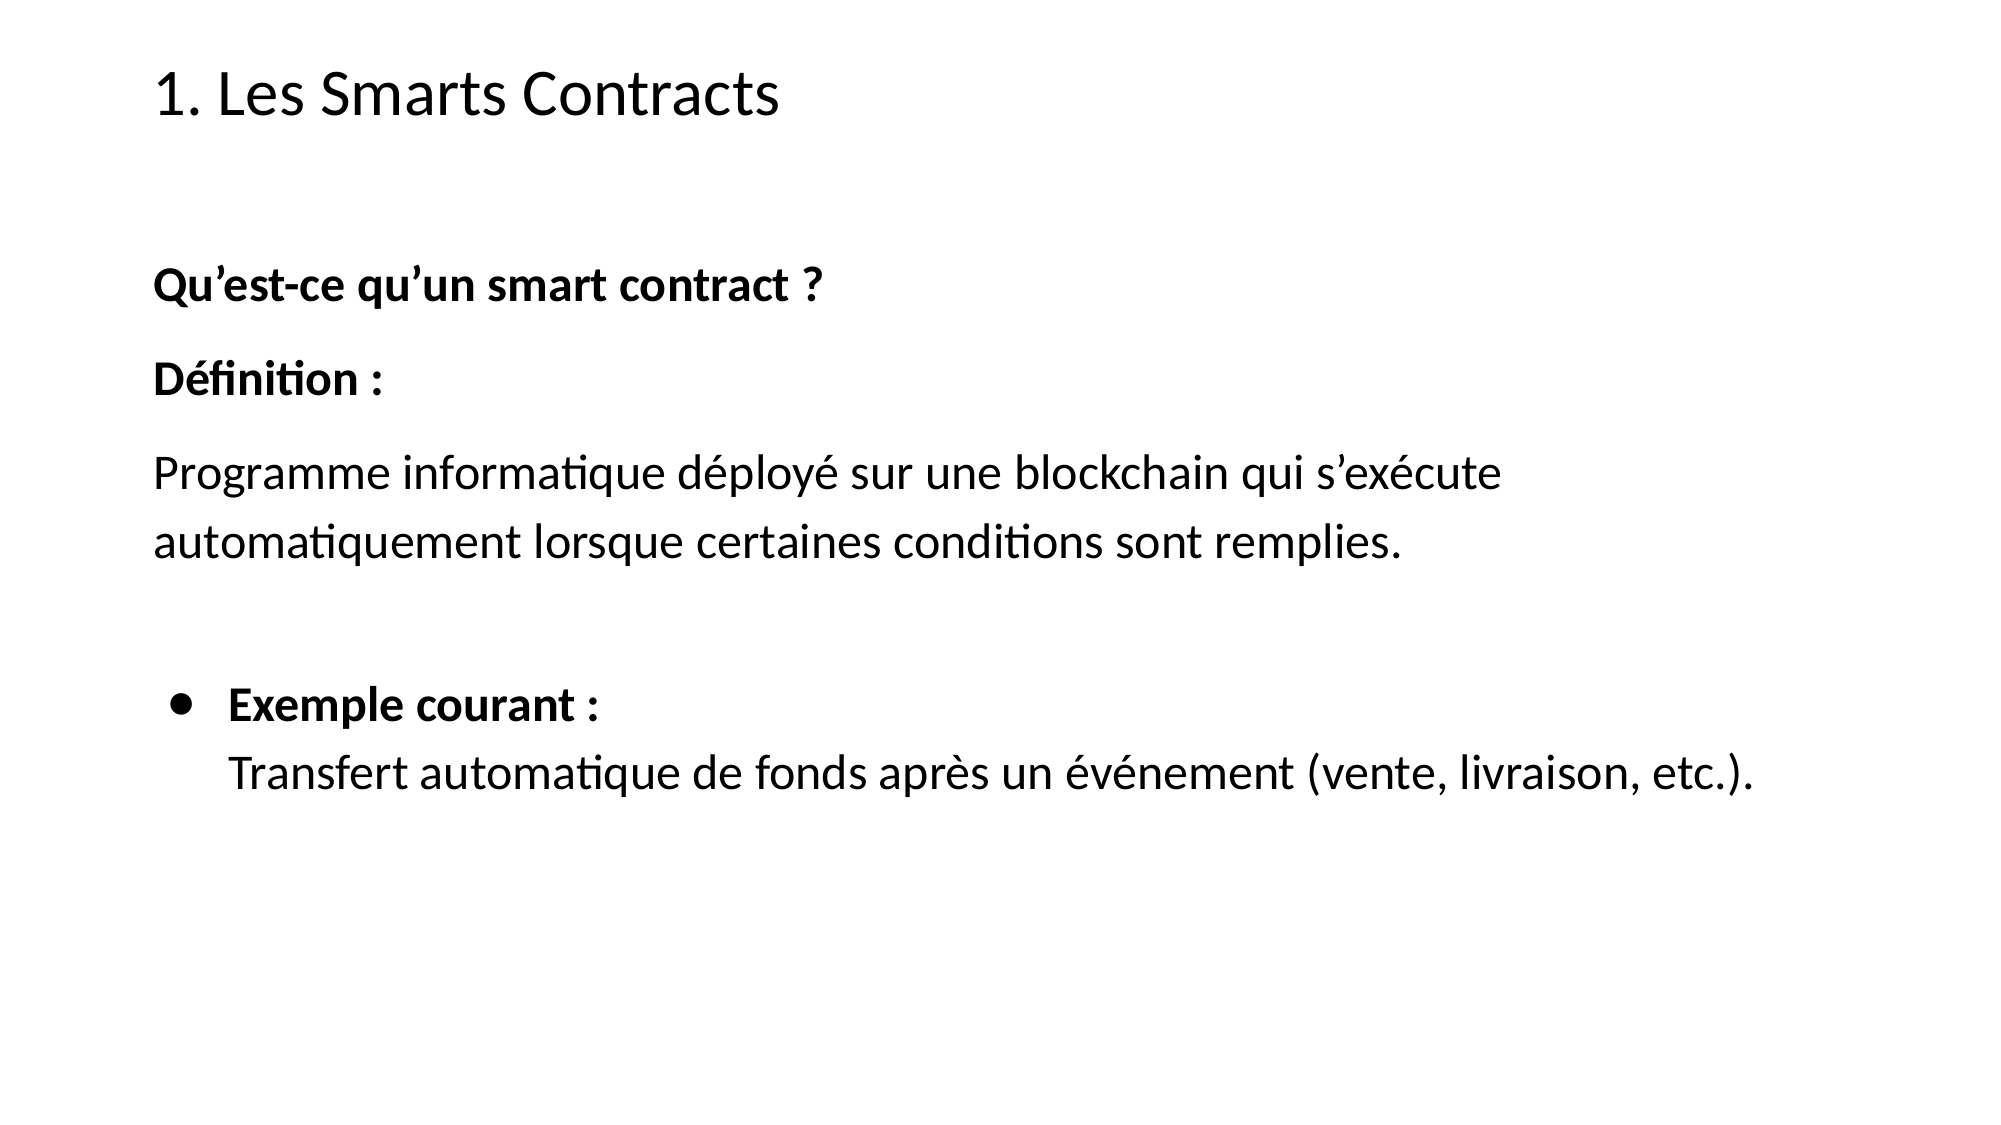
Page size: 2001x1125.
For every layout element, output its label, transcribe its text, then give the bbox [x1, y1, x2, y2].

text_box 1. Les Smarts Contracts [137, 59, 1863, 155]
text_box Qu’est-ce qu’un smart contract ? Définition : Programme informatique déployé sur une blockchain qui s’exécute automatiquement lorsque certaines conditions sont remplies. Exemple courant : Transfert automatique de fonds après un événement (vente, livraison, etc.). [138, 234, 1866, 902]
